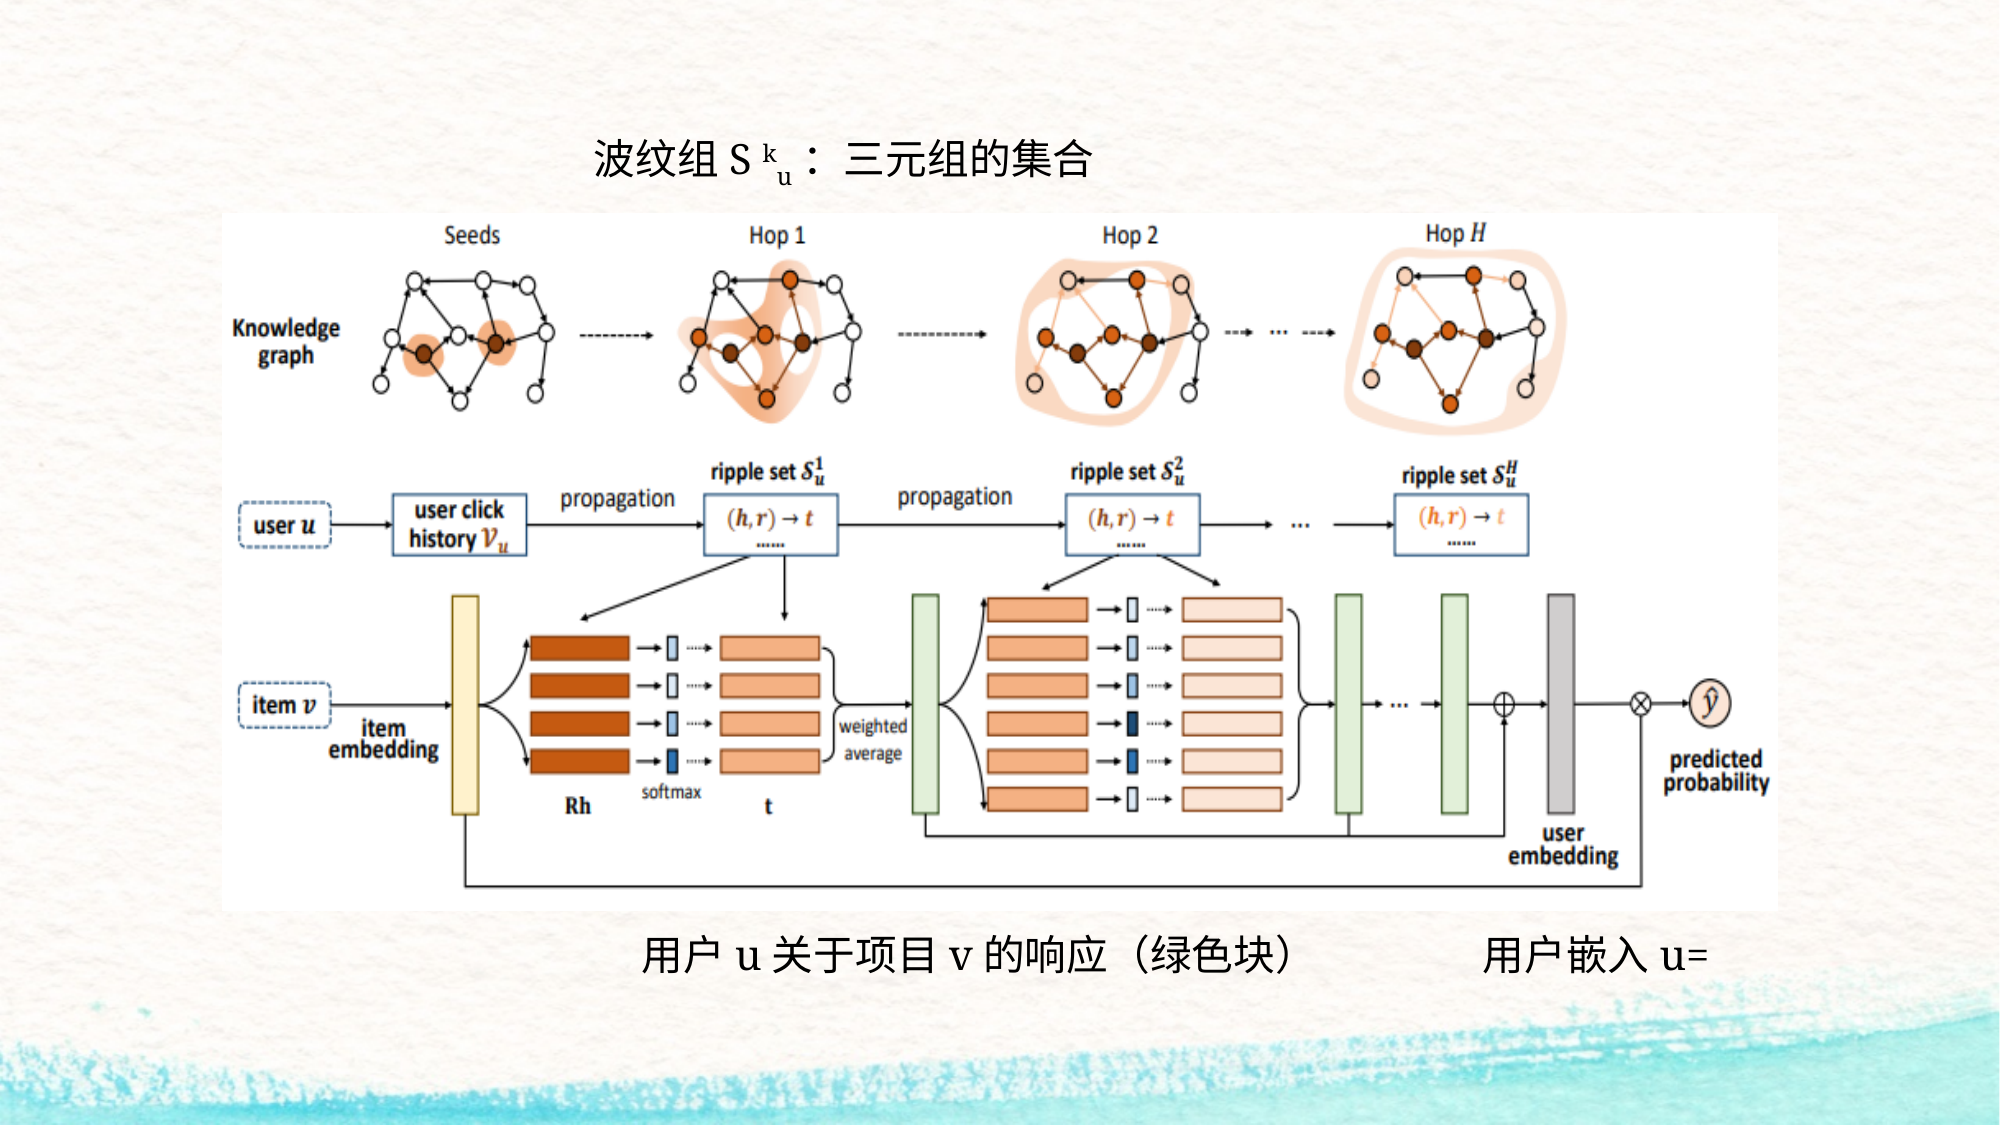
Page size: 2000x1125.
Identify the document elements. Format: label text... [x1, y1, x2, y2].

text_box 波纹组S ku：三元组的集合 [579, 125, 1110, 198]
text_box 用户u关于项目v的响应（绿色块） [627, 921, 1332, 986]
picture [0, 0, 2000, 1125]
